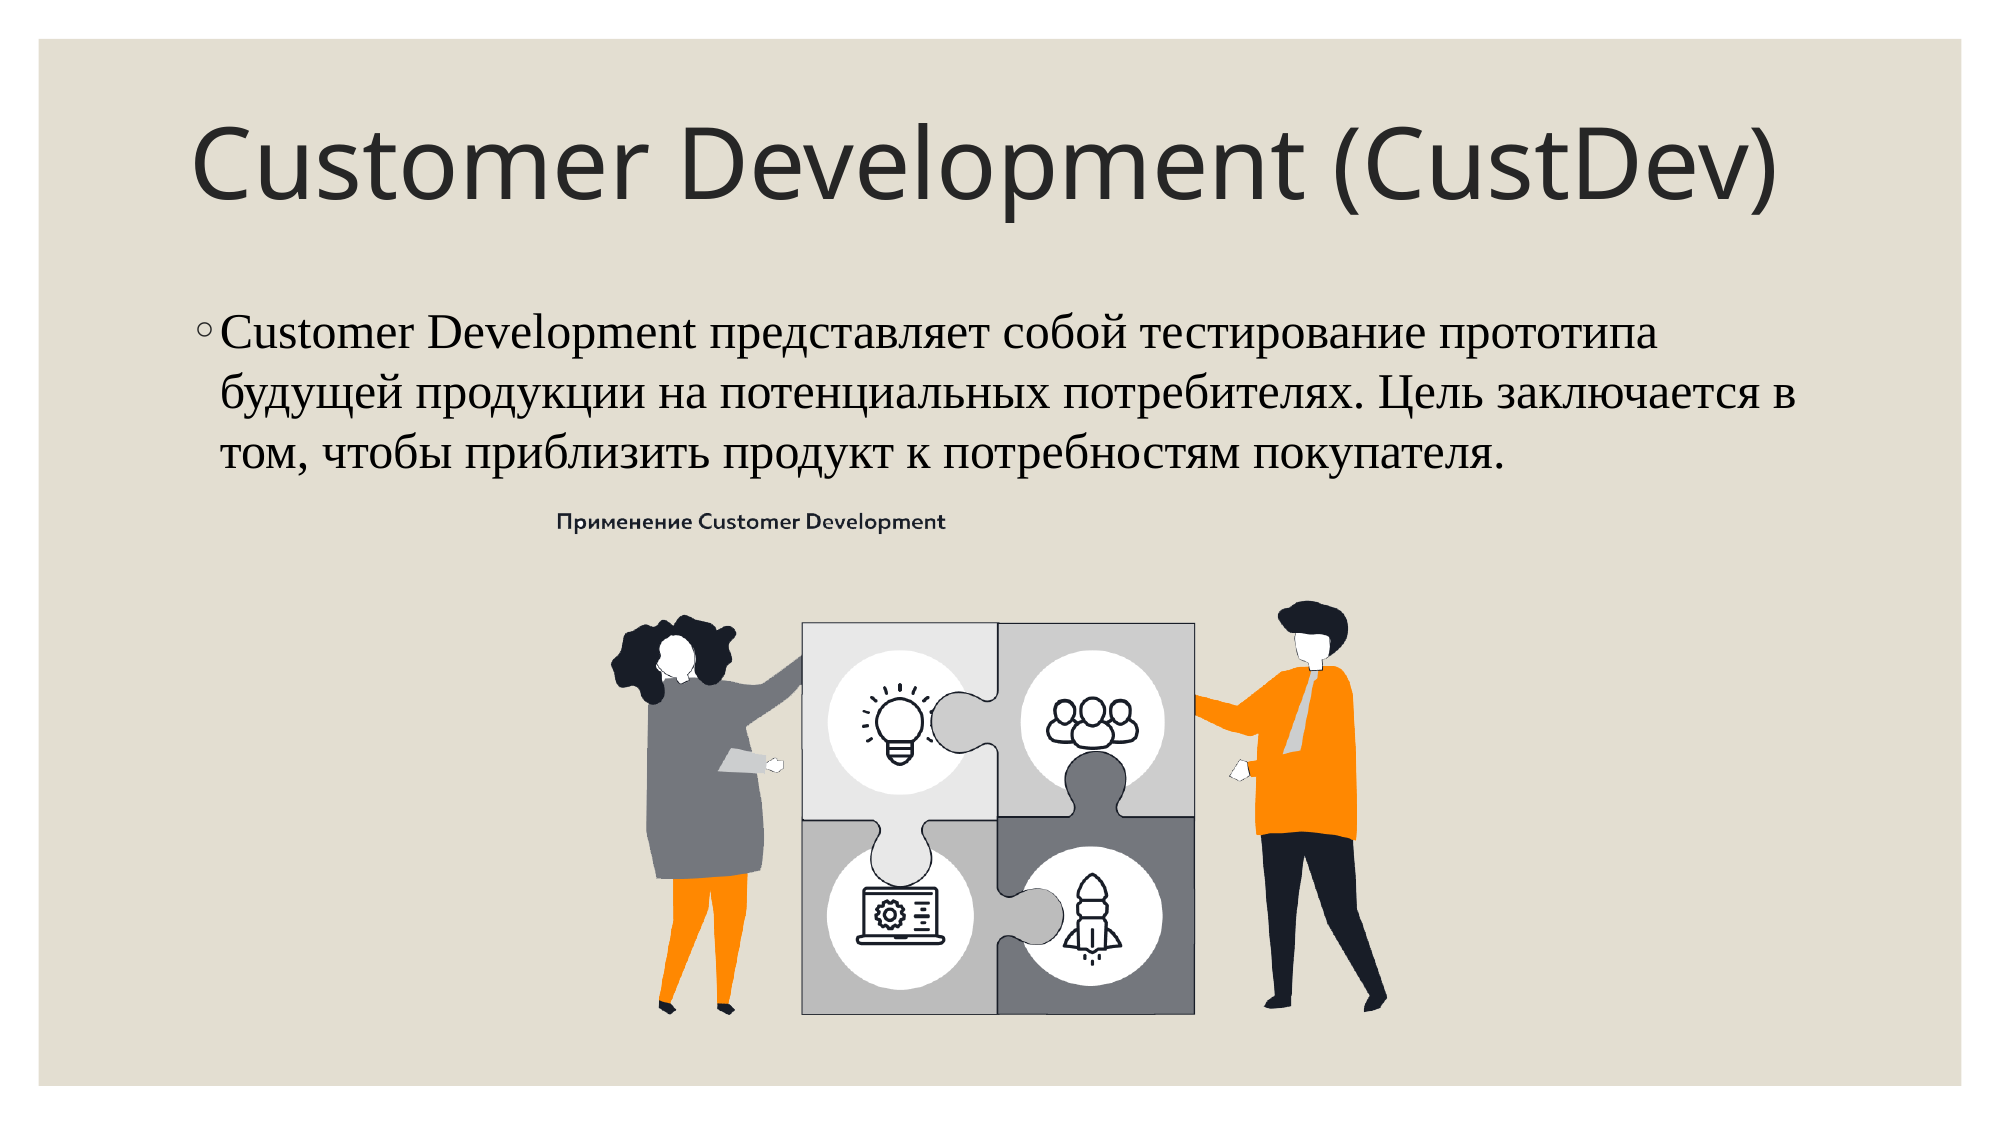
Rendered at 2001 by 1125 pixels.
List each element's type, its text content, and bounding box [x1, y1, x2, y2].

list Customer Development представляет собой тестирование прототипа будущей продукции на потенциальных потребителях. Цель заключается в том, чтобы приблизить продукт к потребностям покупателя. [174, 291, 1825, 937]
title Customer Development (CustDev) [174, 54, 1825, 280]
picture [518, 482, 1482, 1085]
